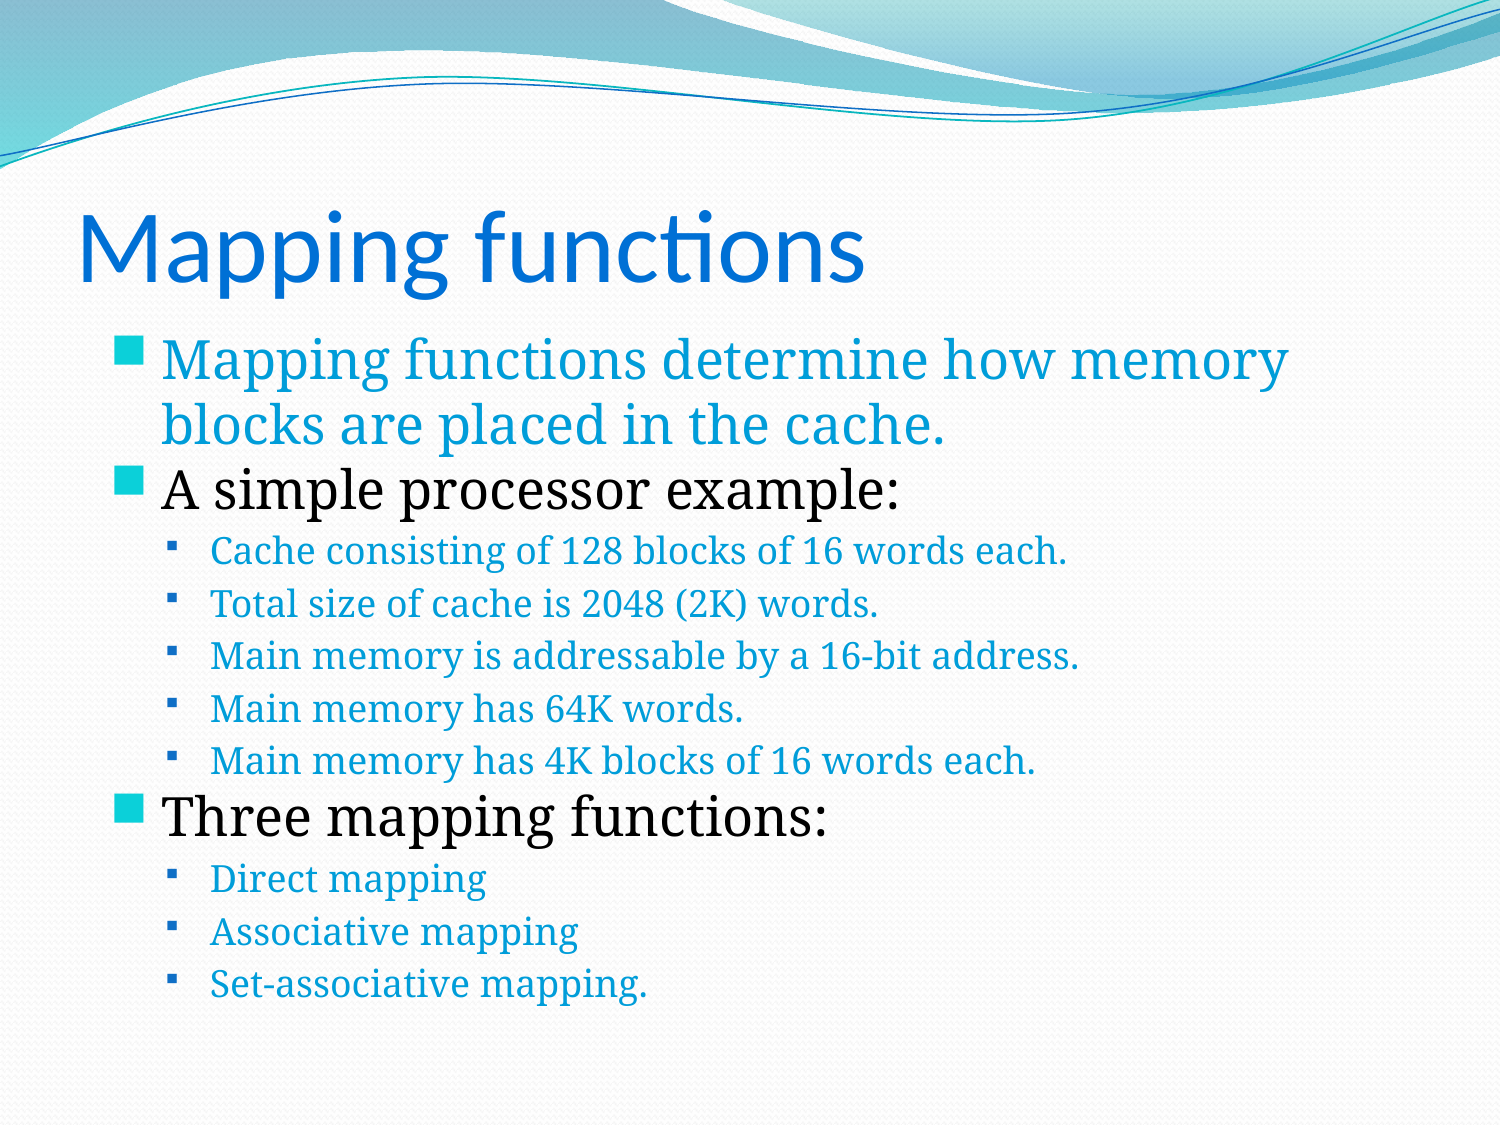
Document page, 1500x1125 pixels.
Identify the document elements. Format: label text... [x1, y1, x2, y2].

title Mapping functions [75, 115, 1425, 303]
list Mapping functions determine how memory blocks are placed in the cache. A simple processor example: Cache consisting of 128 blocks of 16 words each. Total size of cache is 2048 (2K) words. Main memory is addressable by a 16-bit address. Main memory has 64K words. Main memory has 4K blocks of 16 words each. Three mapping functions: Direct mapping Associative mapping Set-associative mapping. [75, 317, 1425, 1038]
